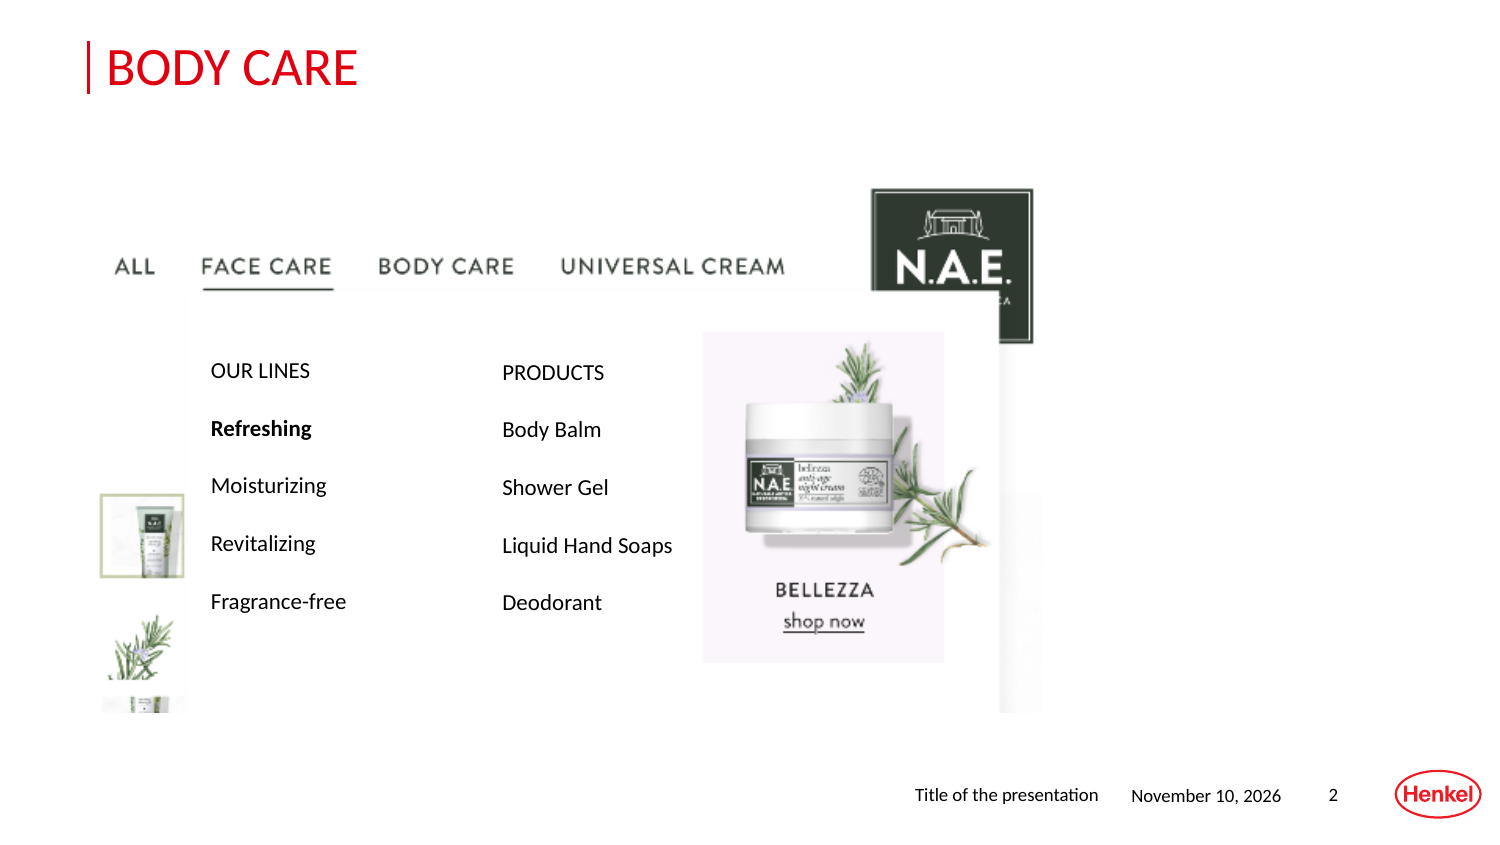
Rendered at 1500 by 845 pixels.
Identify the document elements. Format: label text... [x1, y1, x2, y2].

picture [74, 155, 1043, 713]
title BODY CARE [105, 40, 1377, 157]
footer Title of the presentation [106, 783, 1099, 804]
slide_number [1104, 783, 1282, 804]
